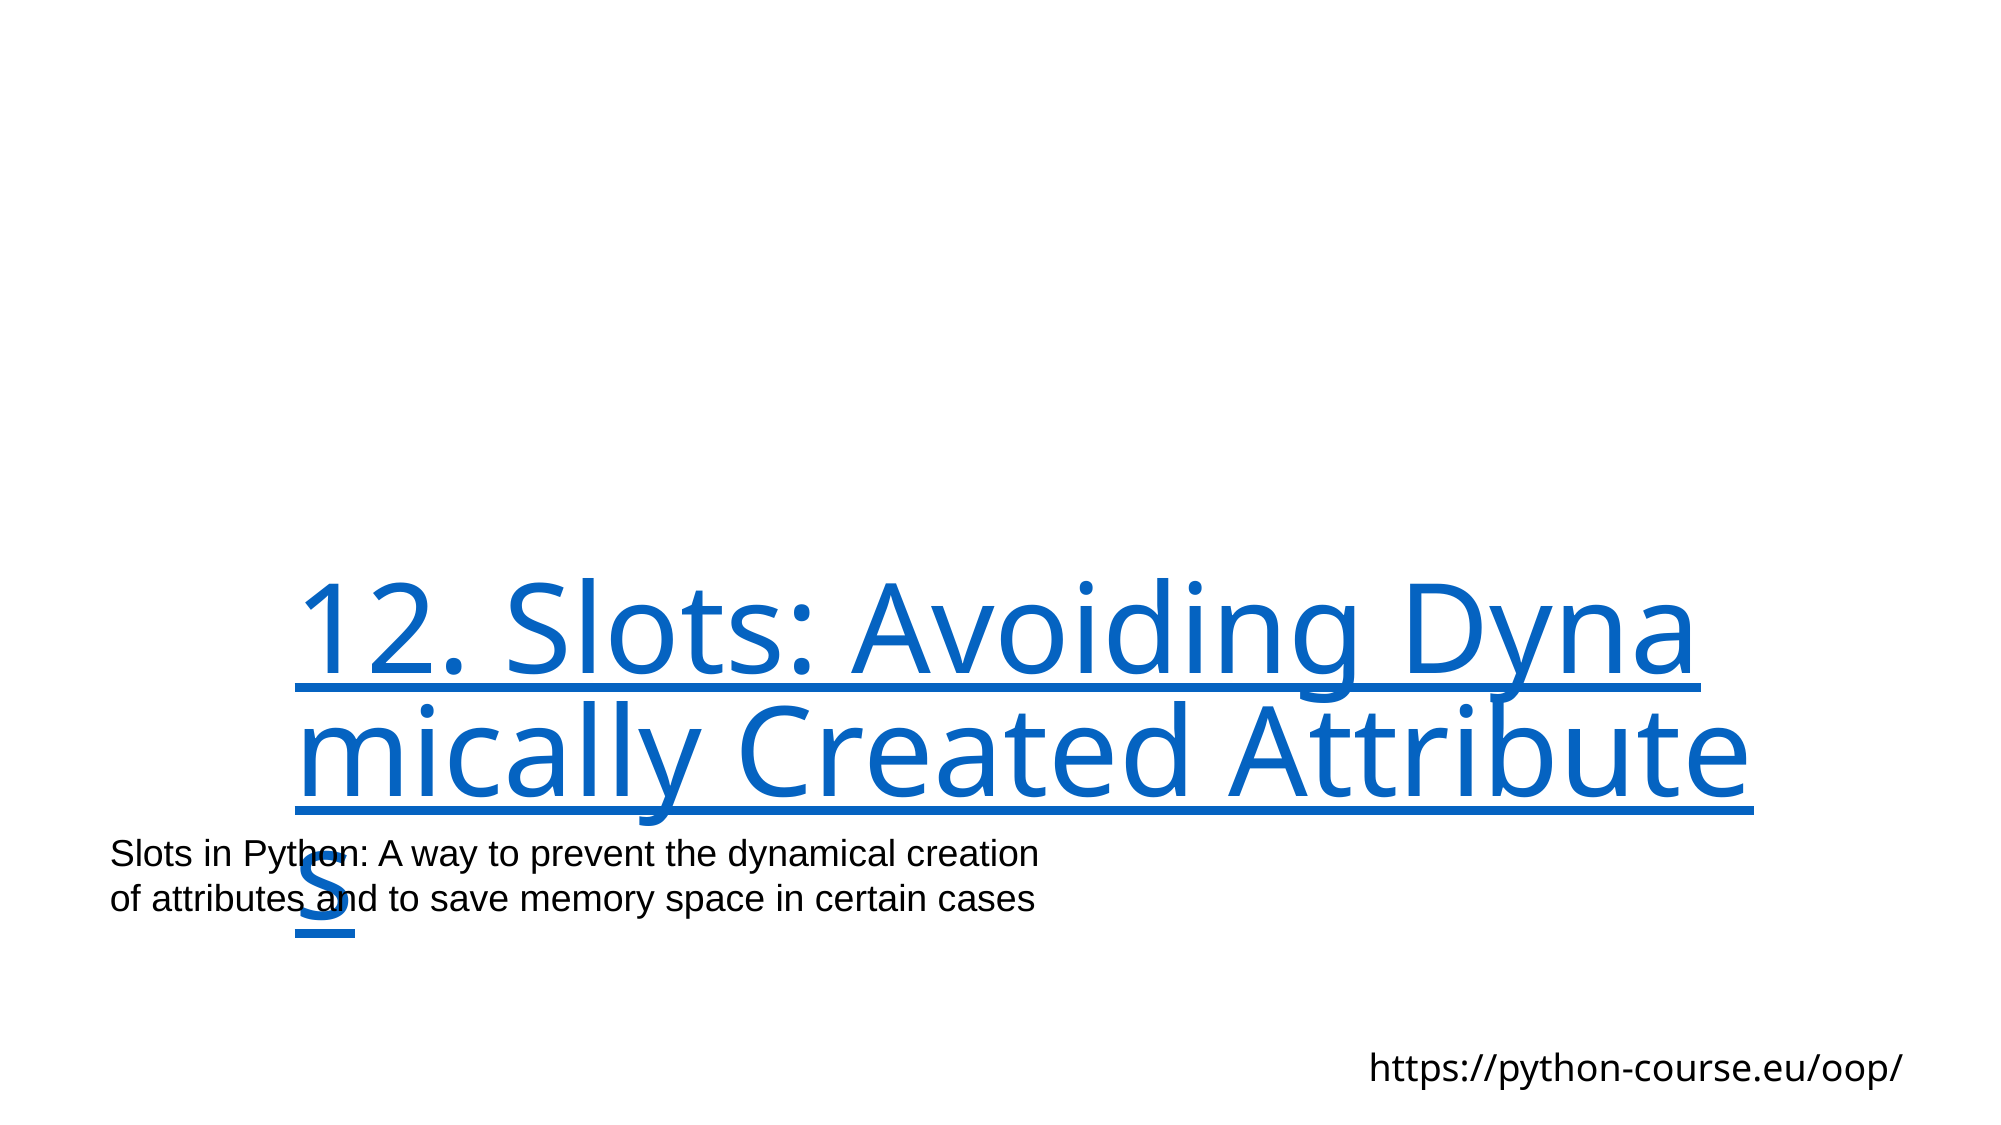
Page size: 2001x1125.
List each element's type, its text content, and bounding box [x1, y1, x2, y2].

text_box Slots in Python: A way to prevent the dynamical creation of attributes and to save memory space in certain cases [95, 821, 1095, 927]
title 12. Slots: Avoiding Dynamically Created Attributes [279, 320, 1780, 713]
text_box https://python-course.eu/oop/ [1353, 1036, 1919, 1097]
